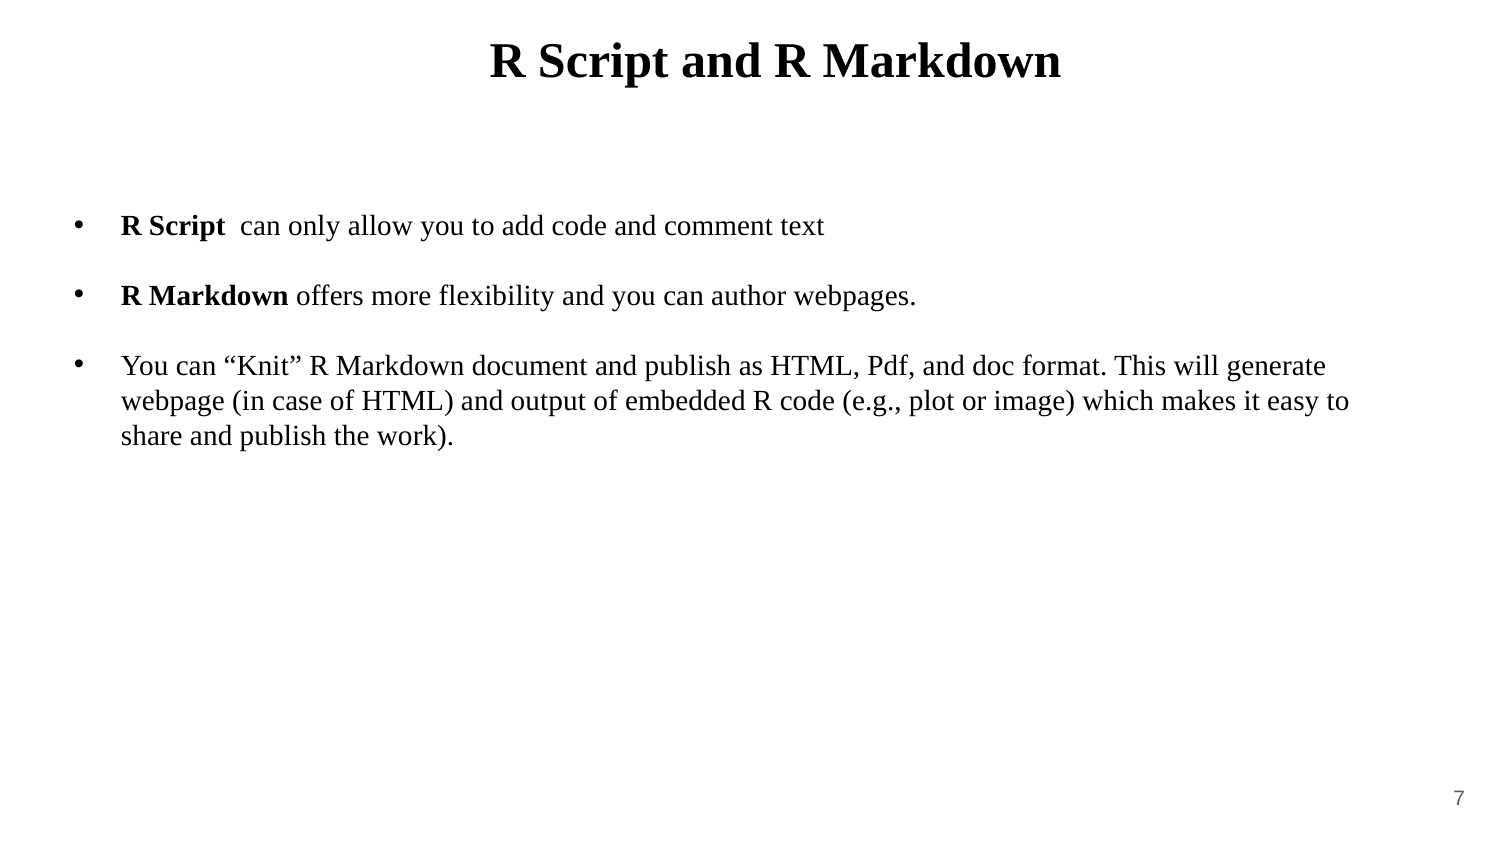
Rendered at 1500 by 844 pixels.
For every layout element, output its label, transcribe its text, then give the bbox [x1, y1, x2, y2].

text_box R Script can only allow you to add code and comment text R Markdown offers more flexibility and you can author webpages. You can “Knit” R Markdown document and publish as HTML, Pdf, and doc format. This will generate webpage (in case of HTML) and output of embedded R code (e.g., plot or image) which makes it easy to share and publish the work). [59, 199, 1413, 459]
slide_number 7 [1389, 764, 1480, 830]
text_box R Script and R Markdown [474, 19, 1225, 95]
